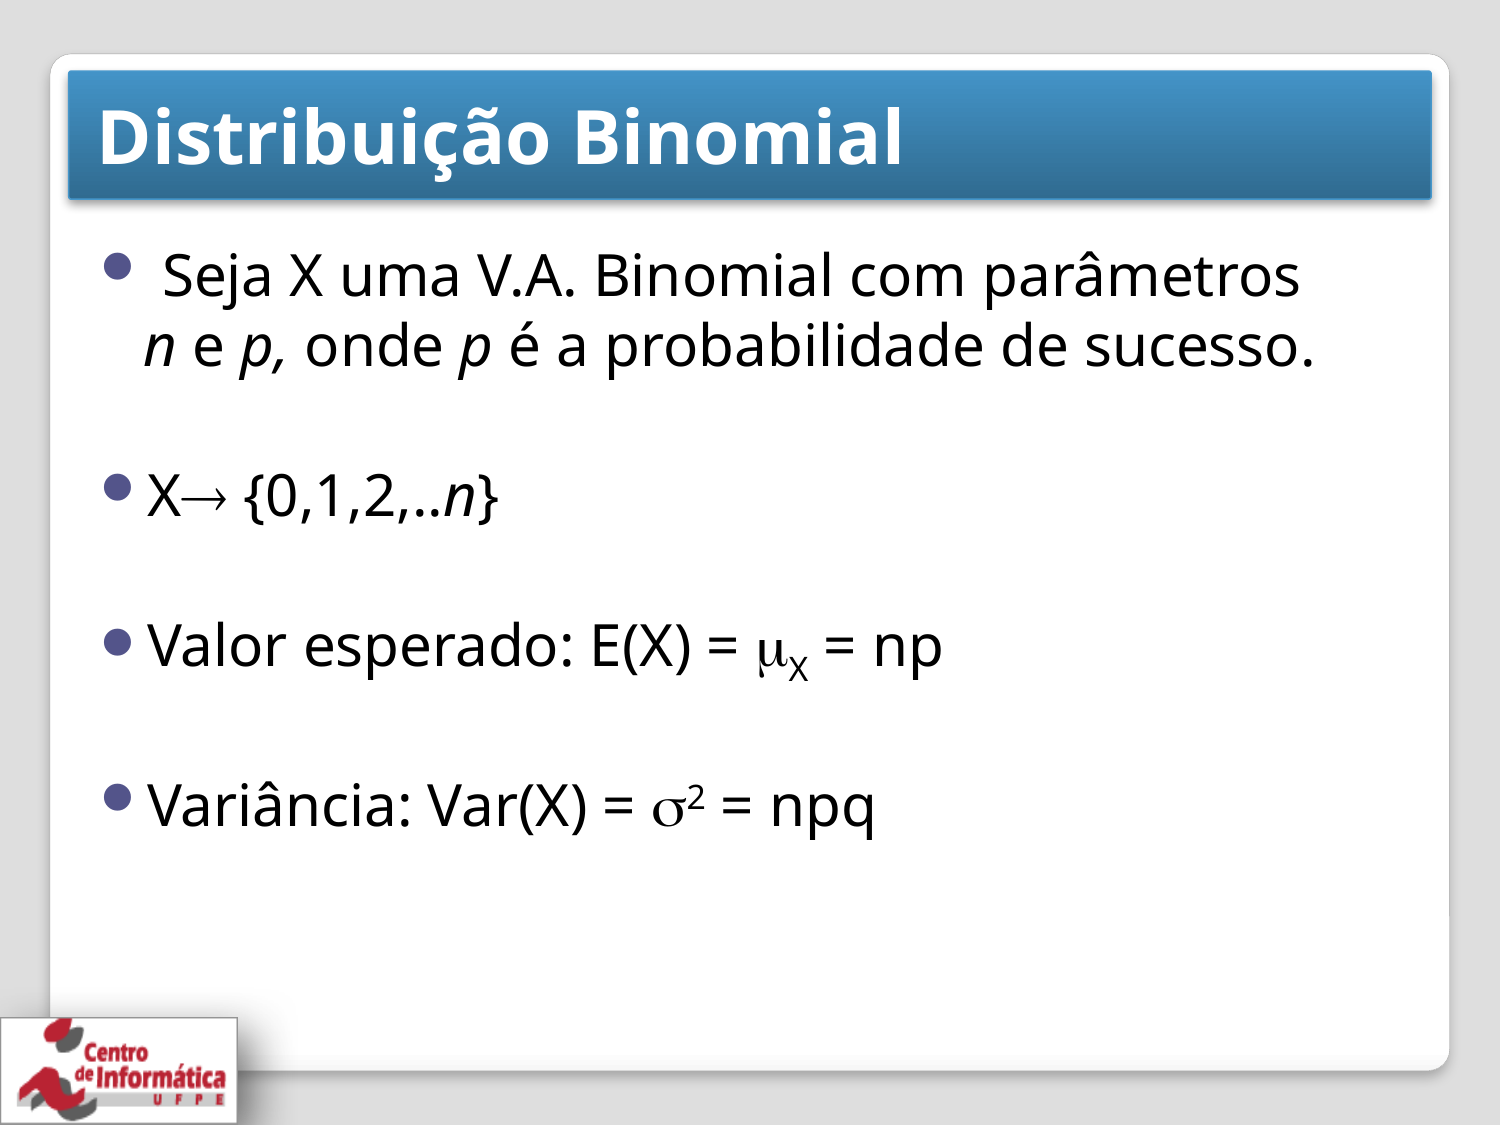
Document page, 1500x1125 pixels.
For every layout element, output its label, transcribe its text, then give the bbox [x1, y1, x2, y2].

title Distribuição Binomial [82, 70, 1425, 200]
list Seja X uma V.A. Binomial com parâmetros n e p, onde p é a probabilidade de sucesso. X {0,1,2,..n} Valor esperado: E(X) = X = np Variância: Var(X) = 2 = npq [70, 222, 1346, 898]
picture [0, 1017, 238, 1125]
